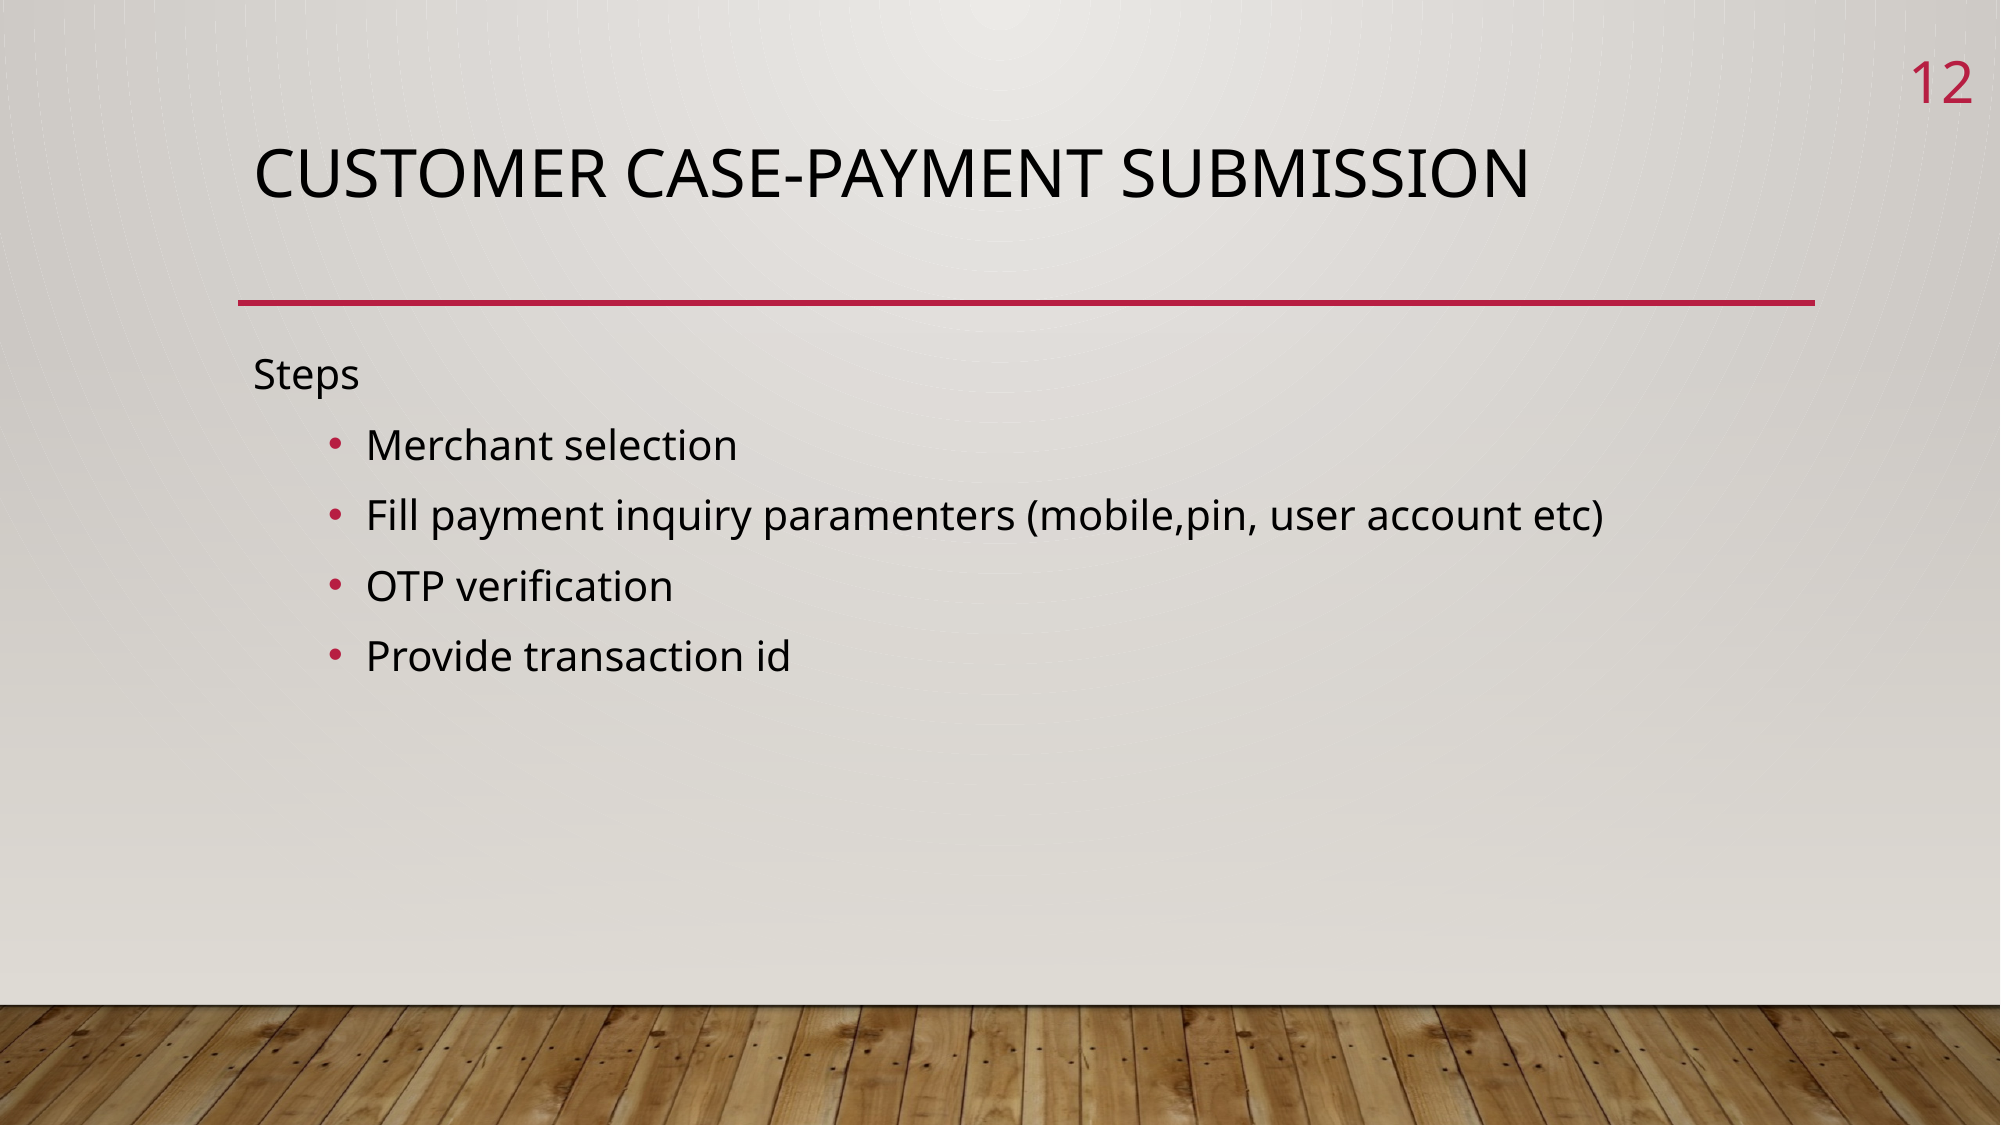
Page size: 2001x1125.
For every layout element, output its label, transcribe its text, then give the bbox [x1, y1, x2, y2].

picture [0, 1005, 2000, 1125]
slide_number 12 [1856, 38, 1990, 121]
list Steps Merchant selection Fill payment inquiry paramenters (mobile,pin, user account etc) OTP verification Provide transaction id [238, 330, 1814, 897]
title customer case-payment submission [238, 131, 1814, 305]
